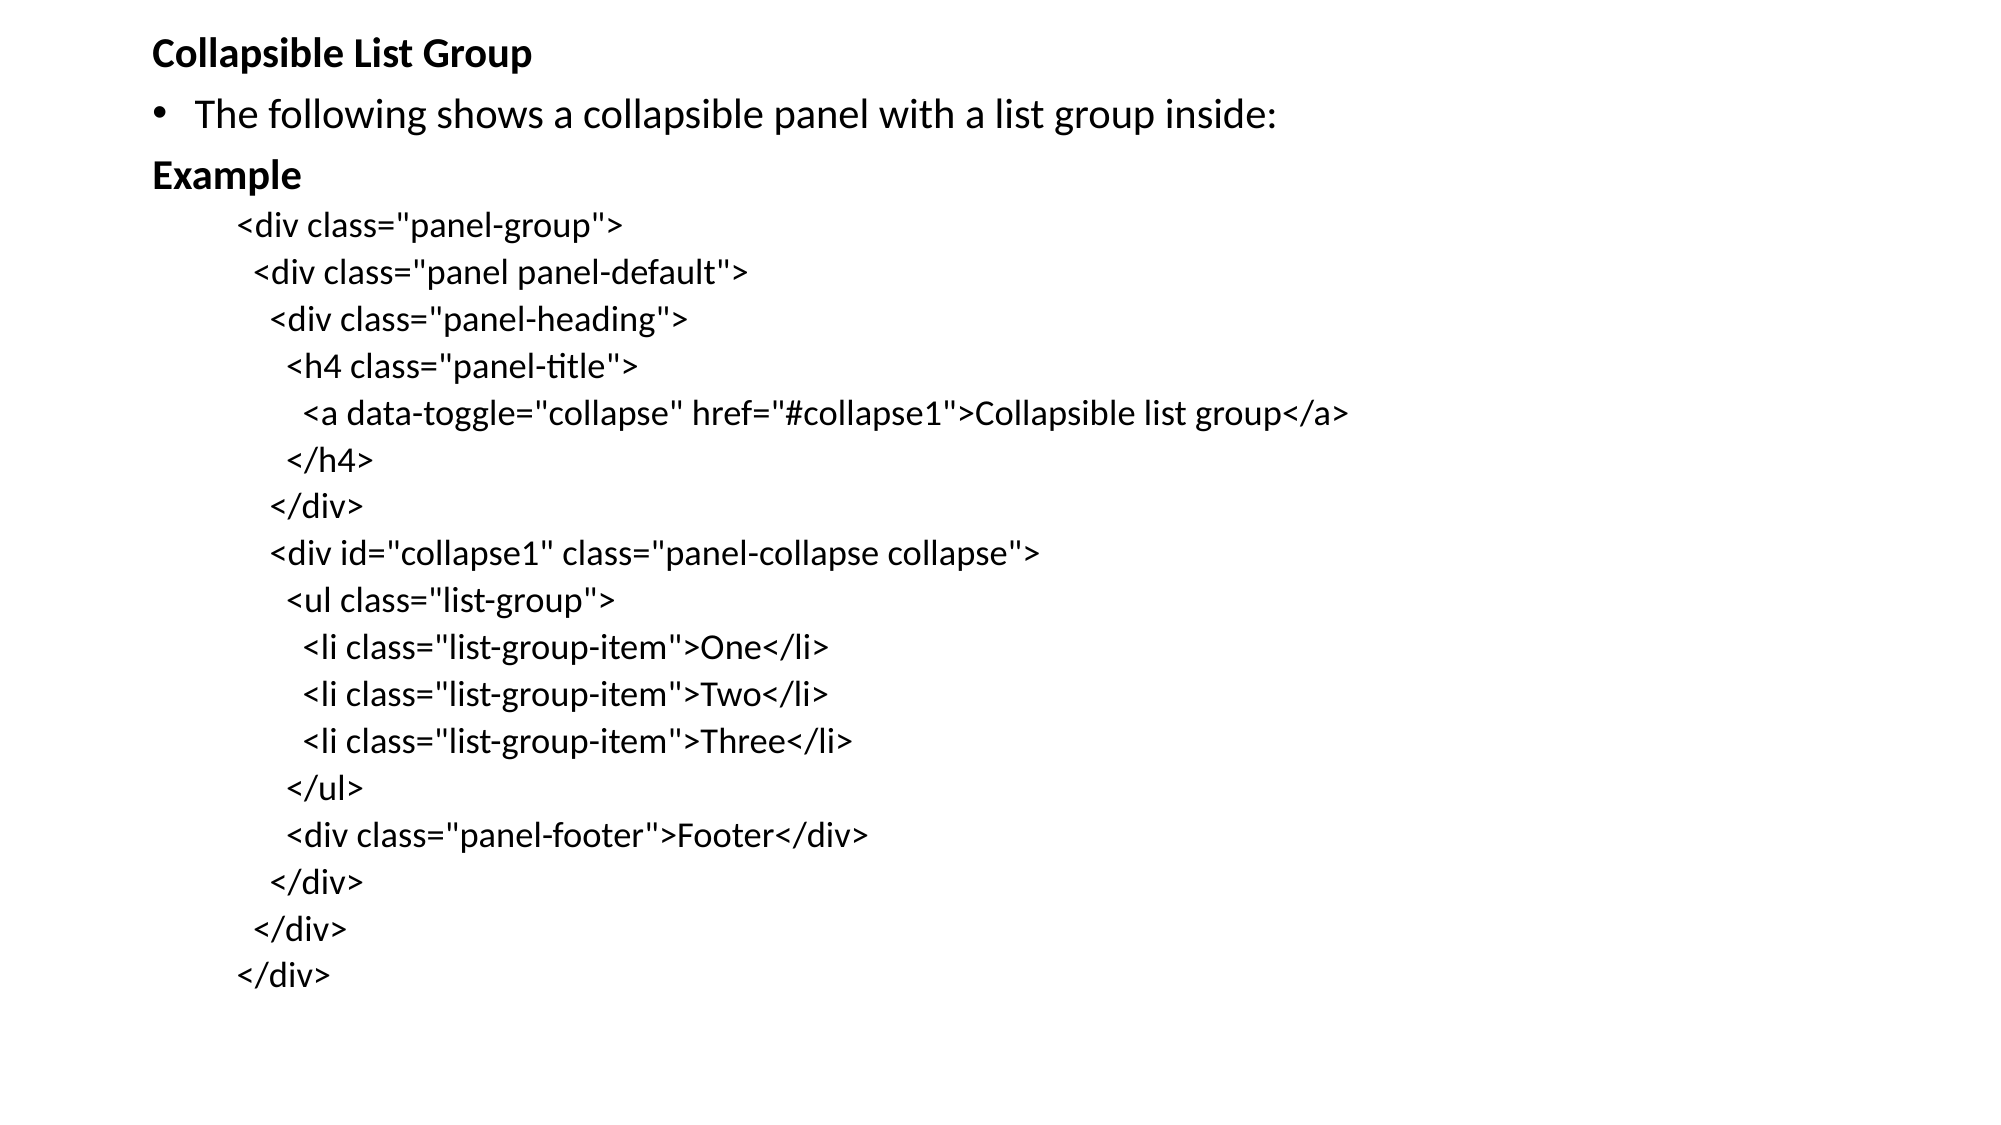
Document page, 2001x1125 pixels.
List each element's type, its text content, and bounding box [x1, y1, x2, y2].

list Collapsible List Group The following shows a collapsible panel with a list group inside: Example <div class="panel-group"> <div class="panel panel-default"> <div class="panel-heading"> <h4 class="panel-title"> <a data-toggle="collapse" href="#collapse1">Collapsible list group</a> </h4> </div> <div id="collapse1" class="panel-collapse collapse"> <ul class="list-group"> <li class="list-group-item">One</li> <li class="list-group-item">Two</li> <li class="list-group-item">Three</li> </ul> <div class="panel-footer">Footer</div> </div> </div> </div> [137, 23, 1863, 1014]
